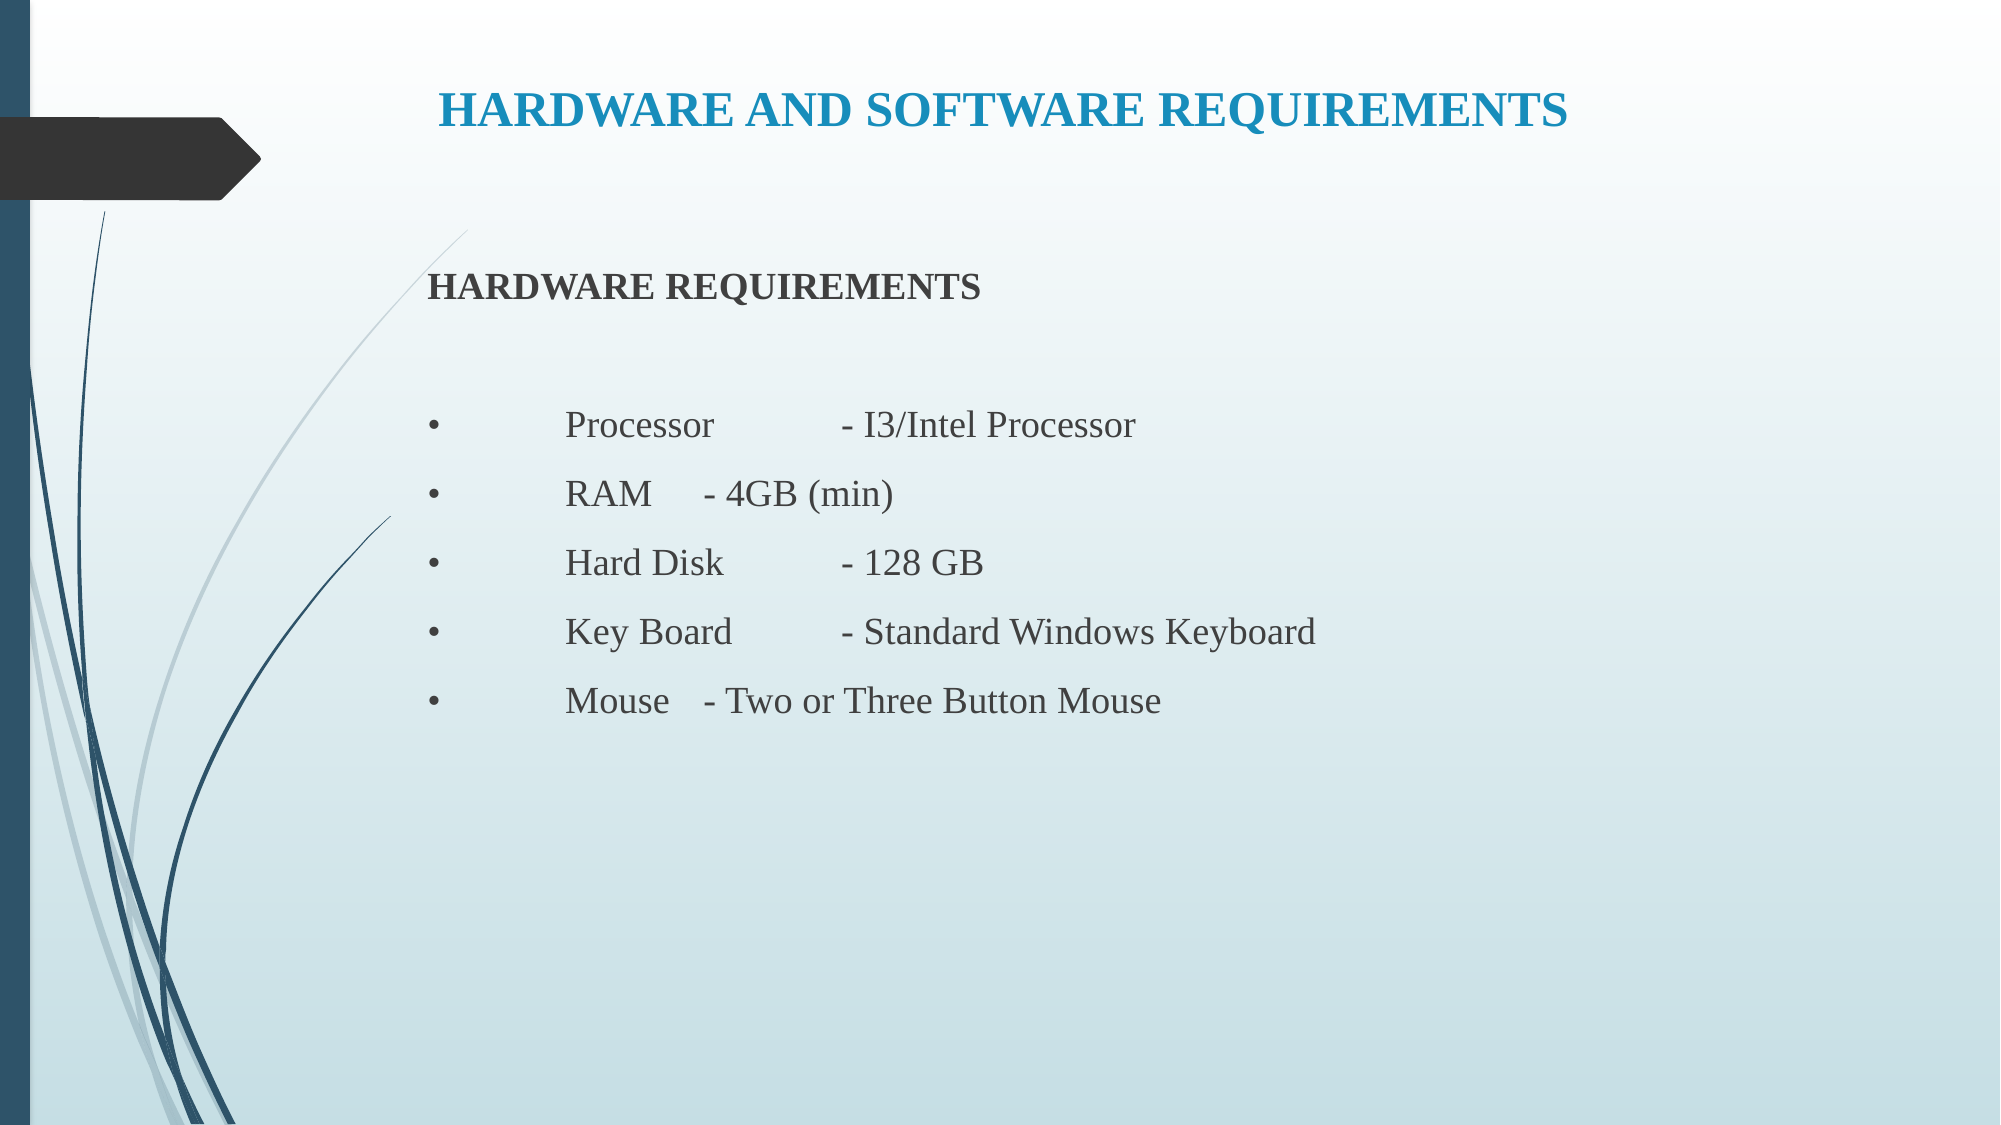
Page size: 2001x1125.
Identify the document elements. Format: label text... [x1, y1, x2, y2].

title HARDWARE AND SOFTWARE REQUIREMENTS [423, 68, 1615, 195]
list HARDWARE REQUIREMENTS • Processor - I3/Intel Processor • RAM - 4GB (min) • Hard Disk - 128 GB • Key Board - Standard Windows Keyboard • Mouse - Two or Three Button Mouse [412, 230, 1625, 894]
